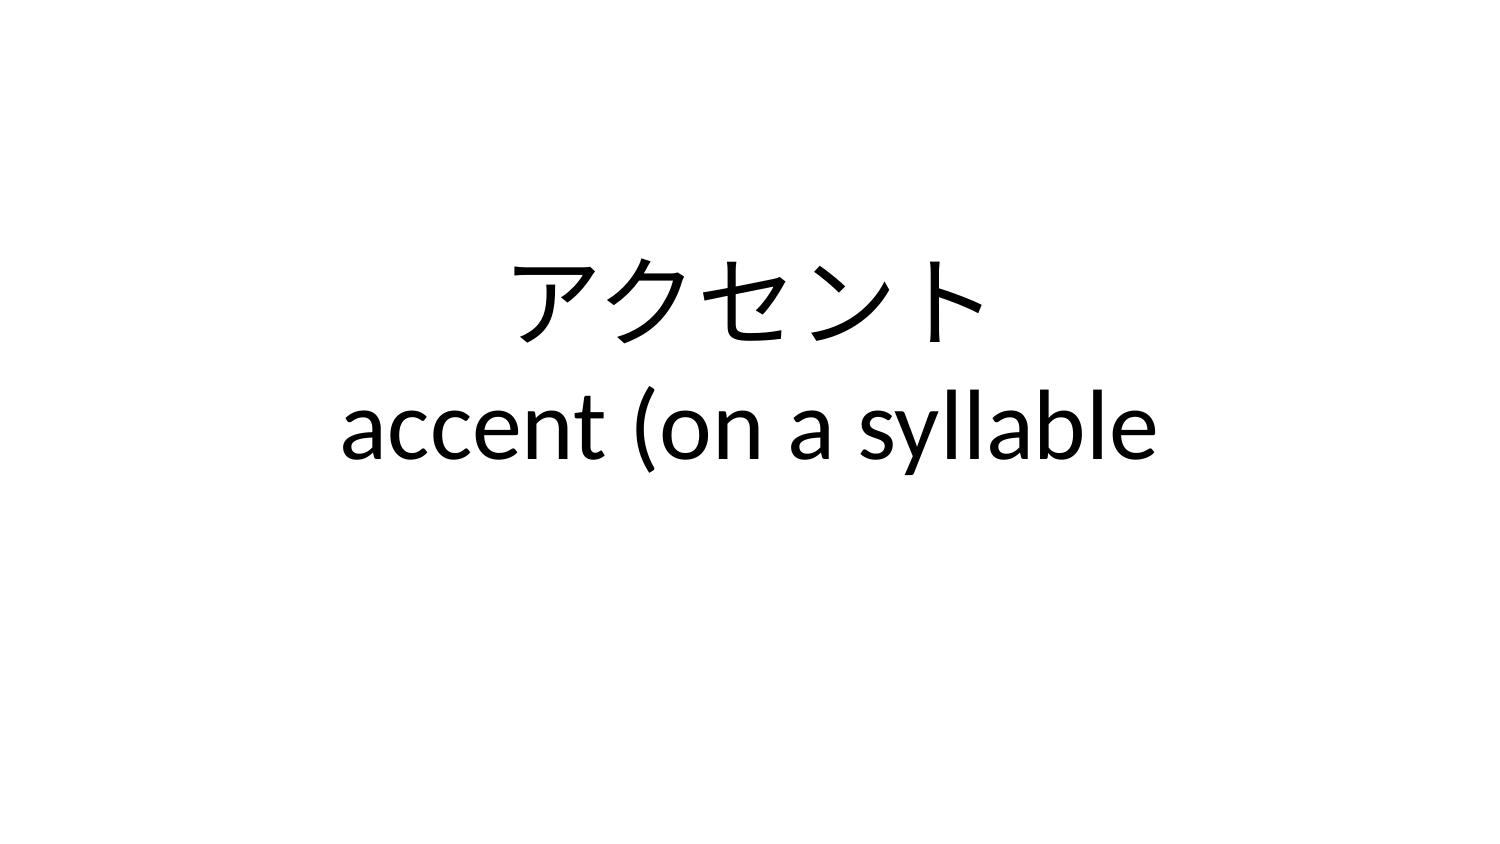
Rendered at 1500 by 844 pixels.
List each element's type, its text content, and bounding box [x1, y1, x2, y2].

text_box アクセント accent (on a syllable [0, 149, 1500, 450]
